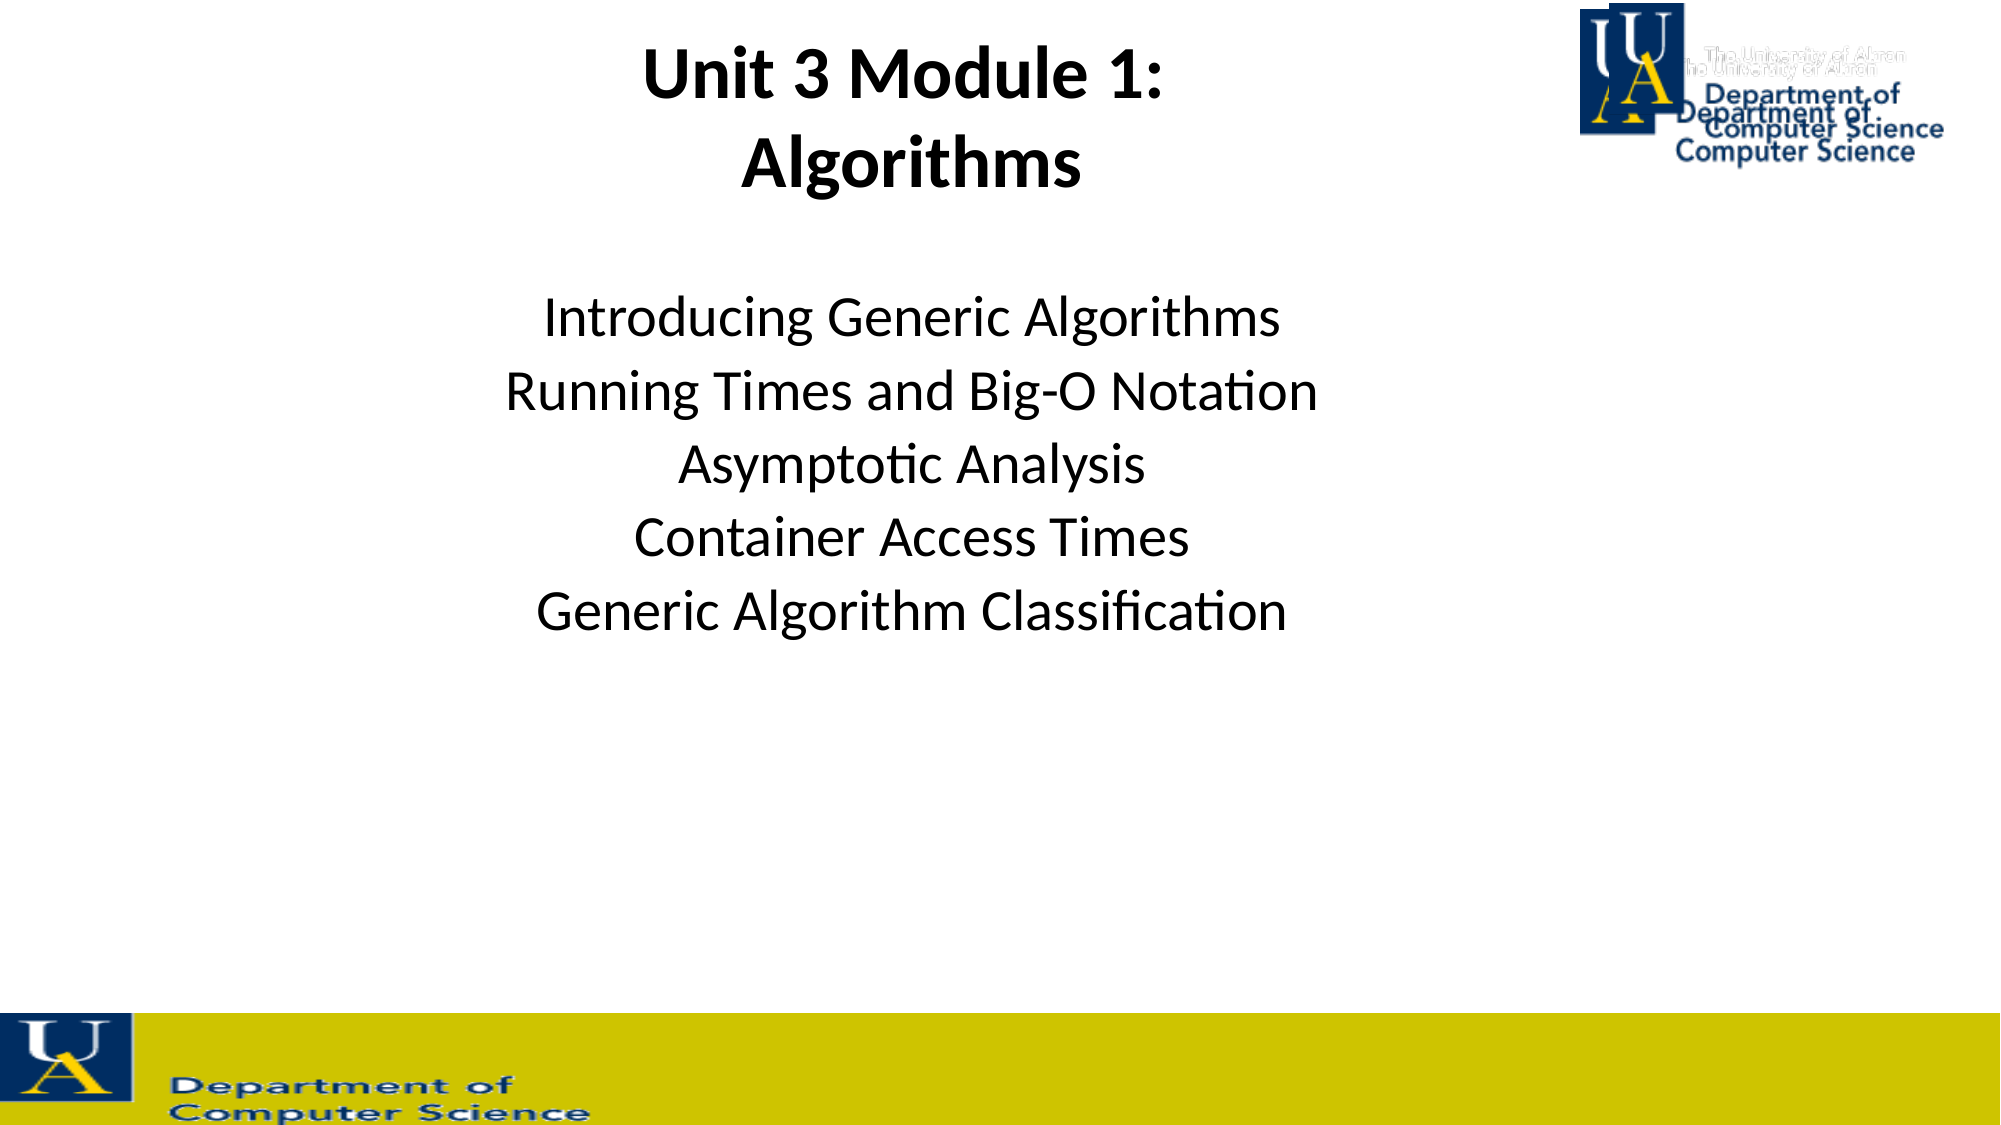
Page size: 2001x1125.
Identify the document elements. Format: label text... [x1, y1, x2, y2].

picture [0, 1013, 2000, 1125]
picture [1580, 3, 2001, 198]
subtitle Unit 3 Module 1: Algorithms Introducing Generic Algorithms Running Times and Big-O Notation Asymptotic Analysis Container Access Times Generic Algorithm Classification [337, 37, 1488, 975]
